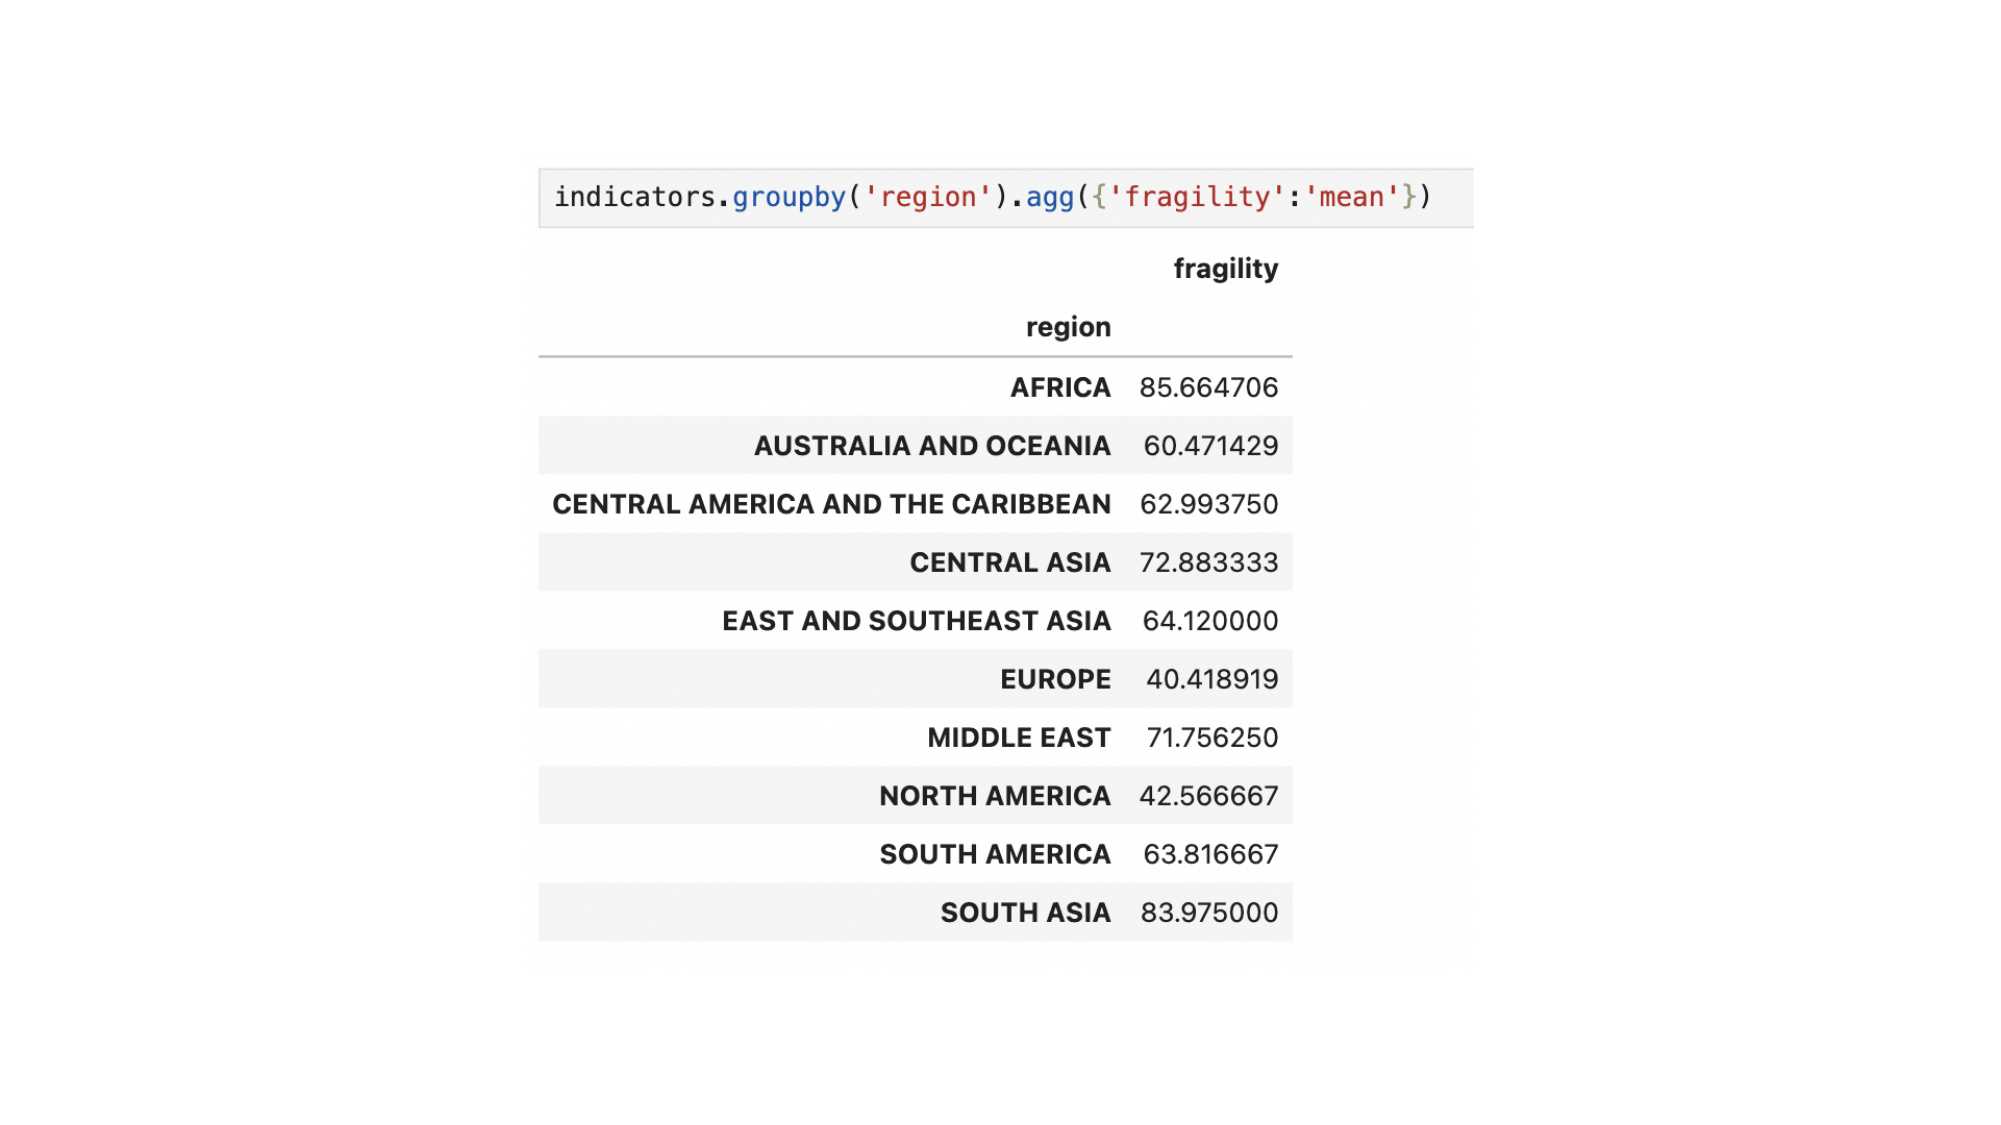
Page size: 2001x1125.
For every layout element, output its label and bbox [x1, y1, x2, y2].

picture [525, 152, 1475, 973]
